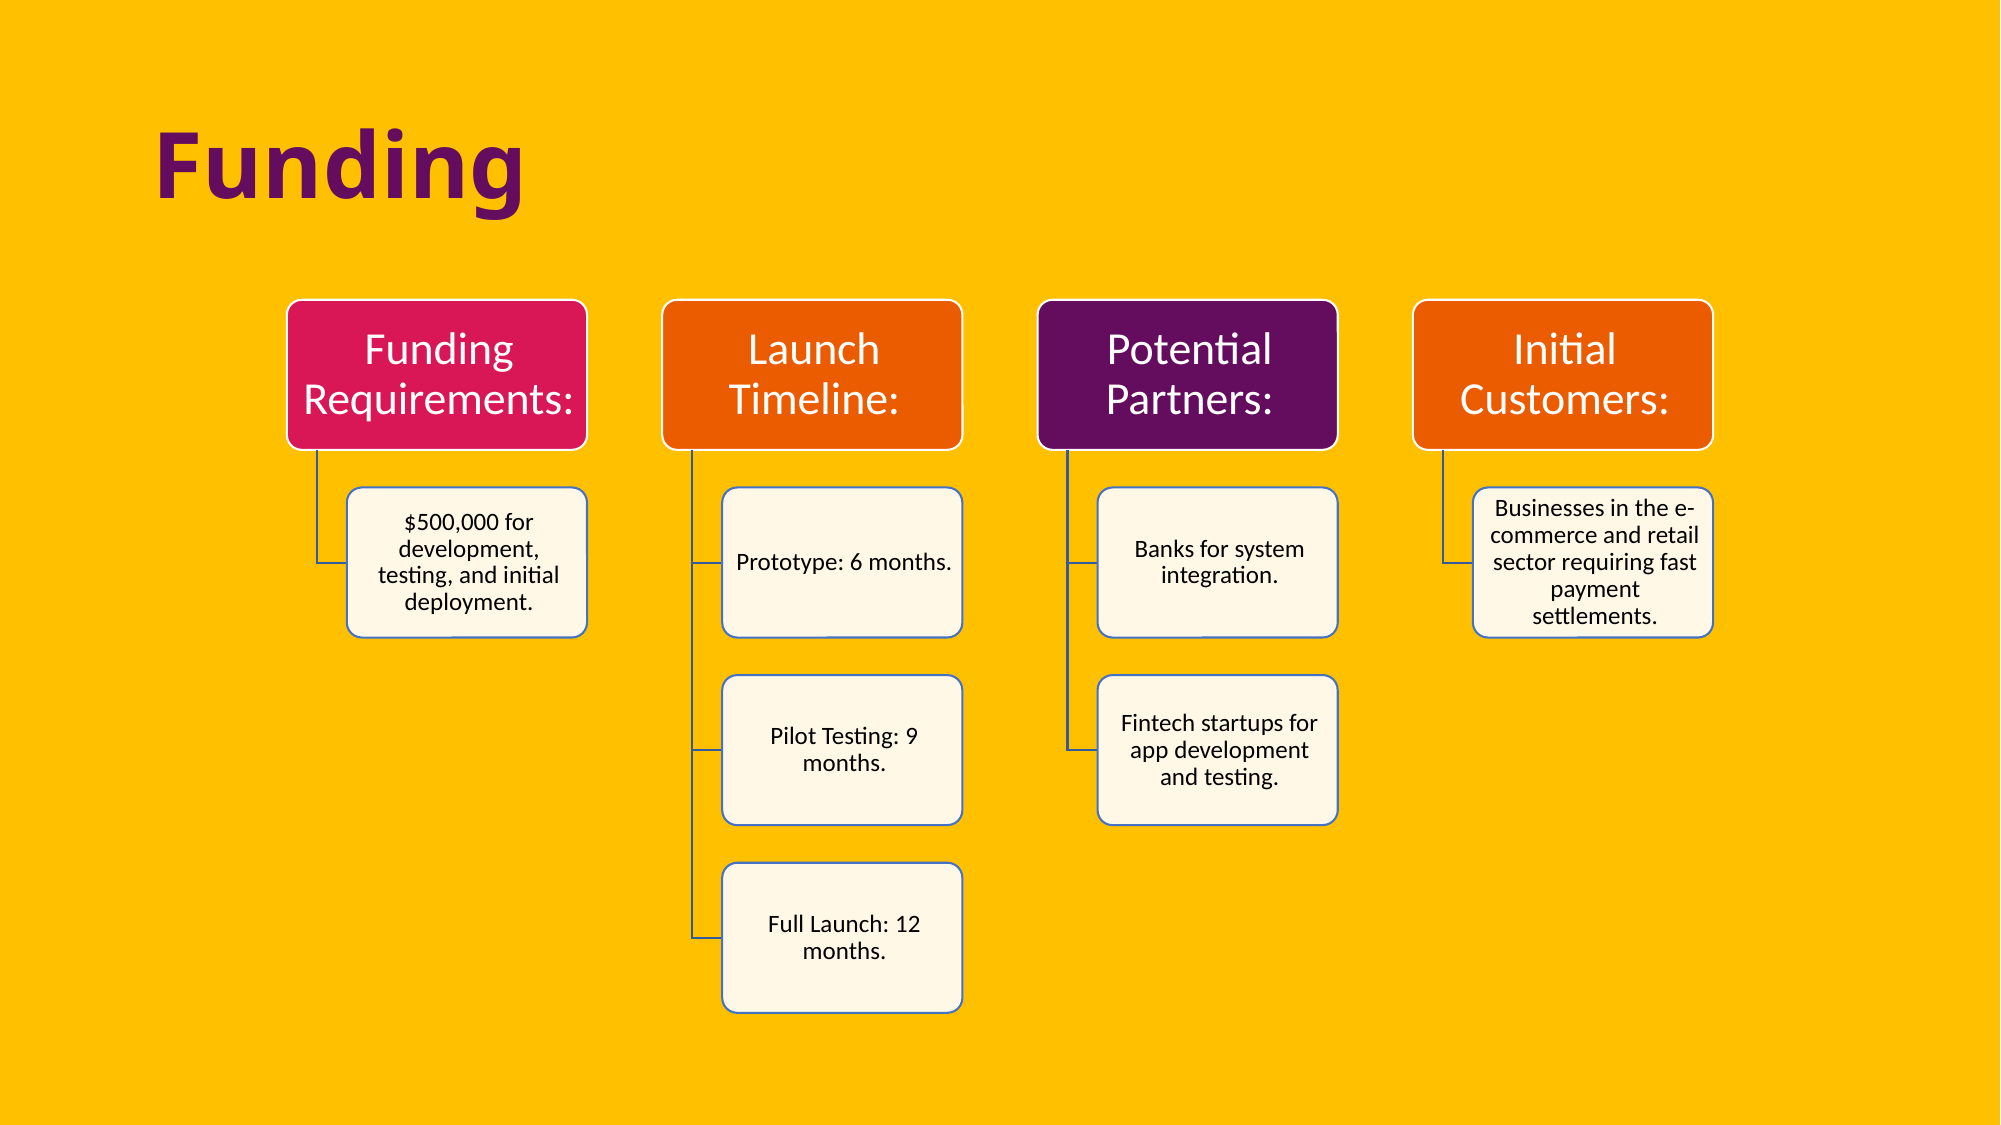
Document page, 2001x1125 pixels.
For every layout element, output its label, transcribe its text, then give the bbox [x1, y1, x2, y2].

title Funding [137, 59, 1863, 278]
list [137, 299, 1863, 1014]
